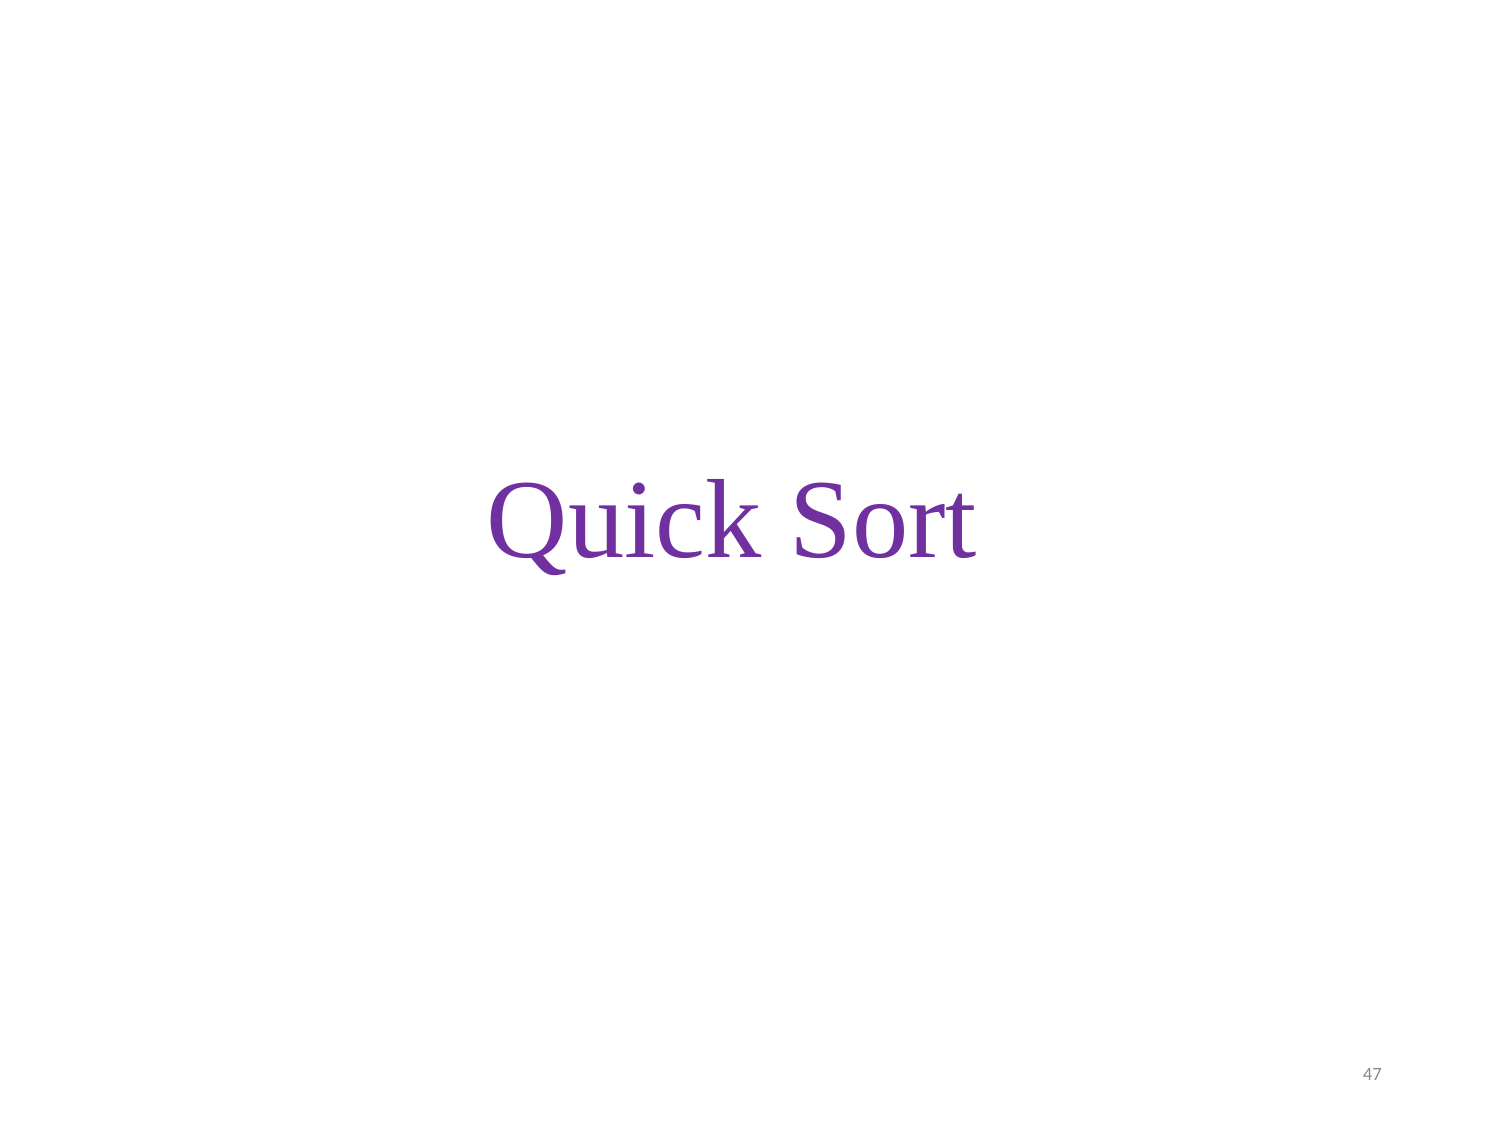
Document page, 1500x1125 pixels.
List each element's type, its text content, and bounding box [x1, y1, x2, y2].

title Quick Sort [265, 444, 1199, 598]
slide_number 47 [1059, 1042, 1397, 1103]
